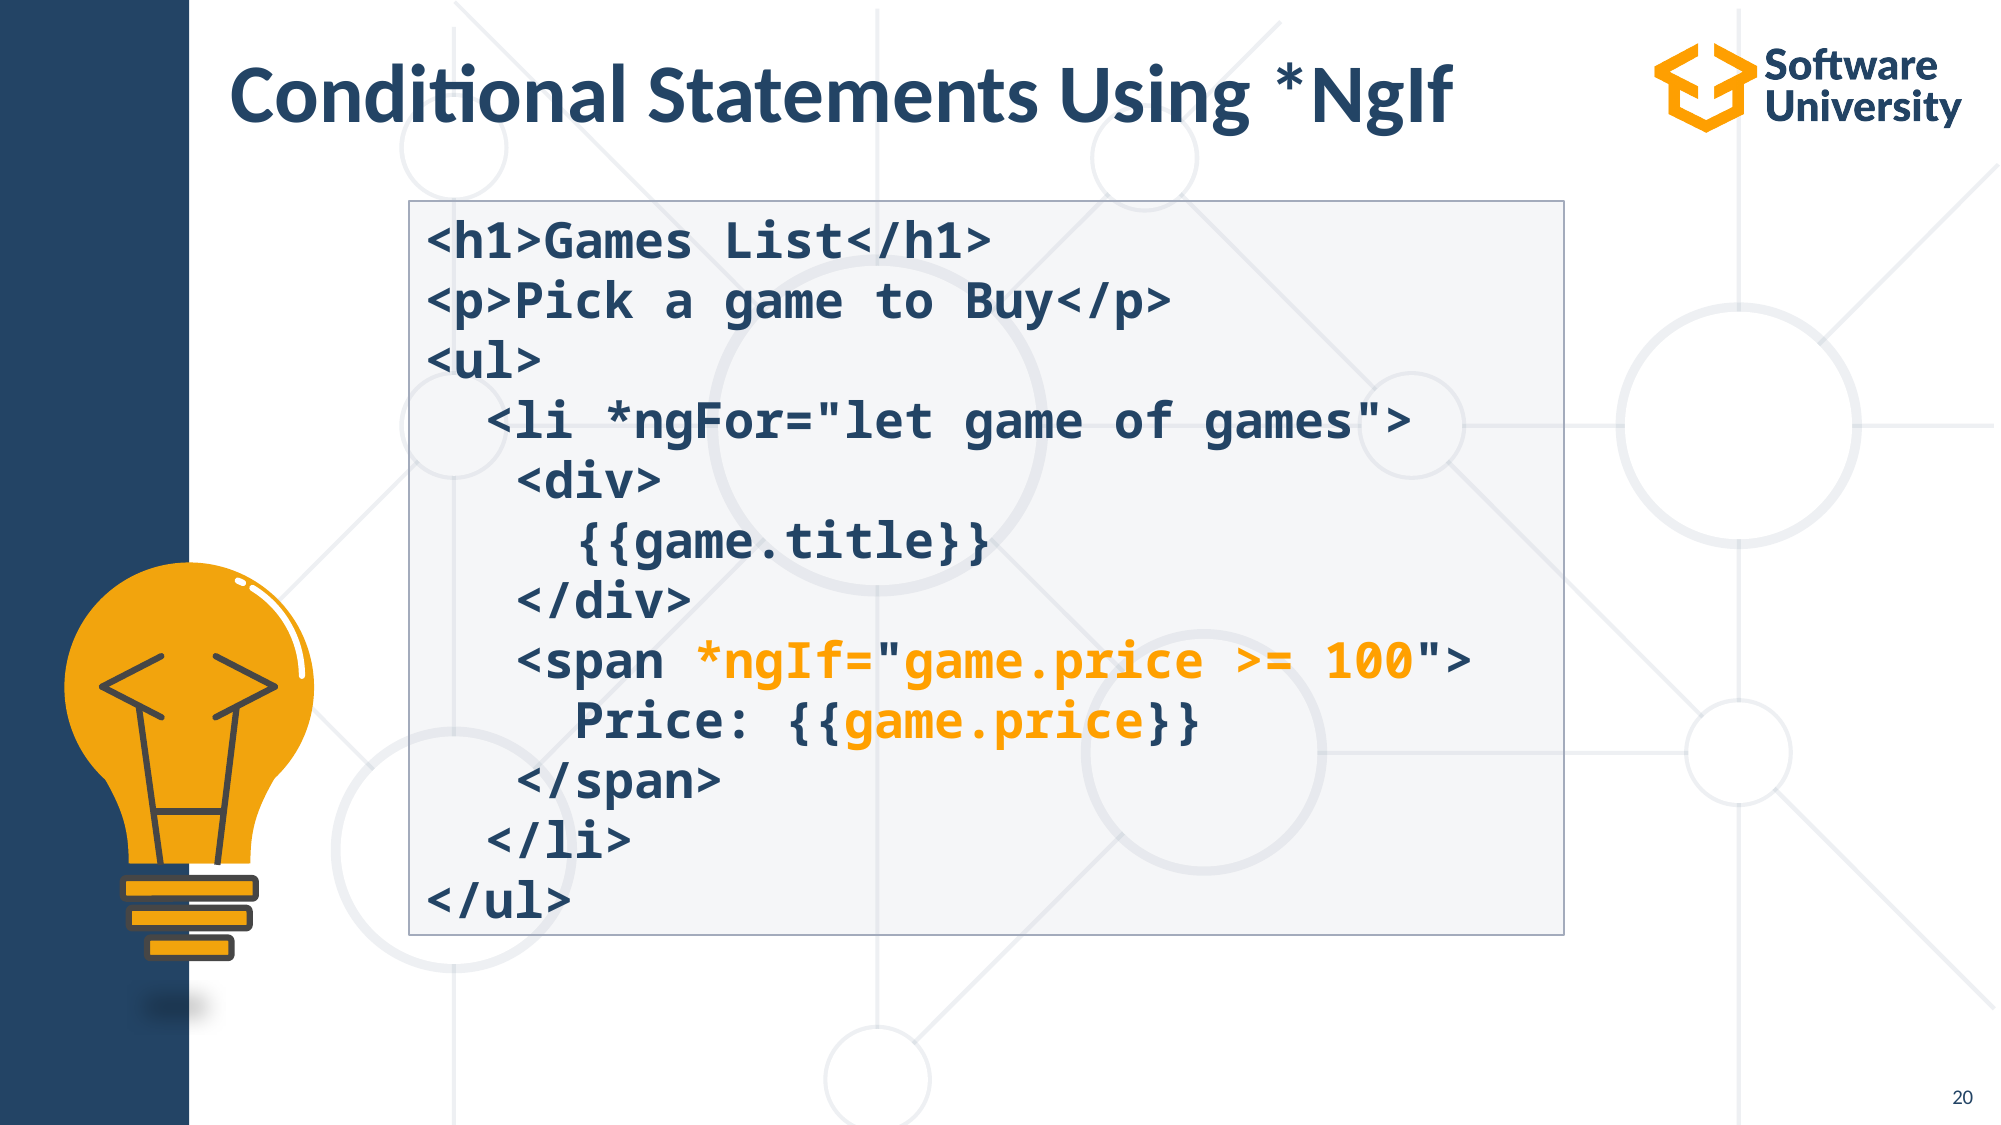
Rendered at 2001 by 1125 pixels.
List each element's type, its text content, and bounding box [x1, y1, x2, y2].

text_box <h1>Games List</h1> <p>Pick a game to Buy</p> <ul> <li *ngFor="let game of games"> <div> {{game.title}} </div> <span *ngIf="game.price >= 100"> Price: {{game.price}} </span> </li> </ul> [409, 200, 1564, 936]
title Conditional Statements Using *NgIf [212, 16, 1628, 162]
text_box 20 [1927, 1067, 1989, 1117]
picture [1641, 31, 1973, 145]
